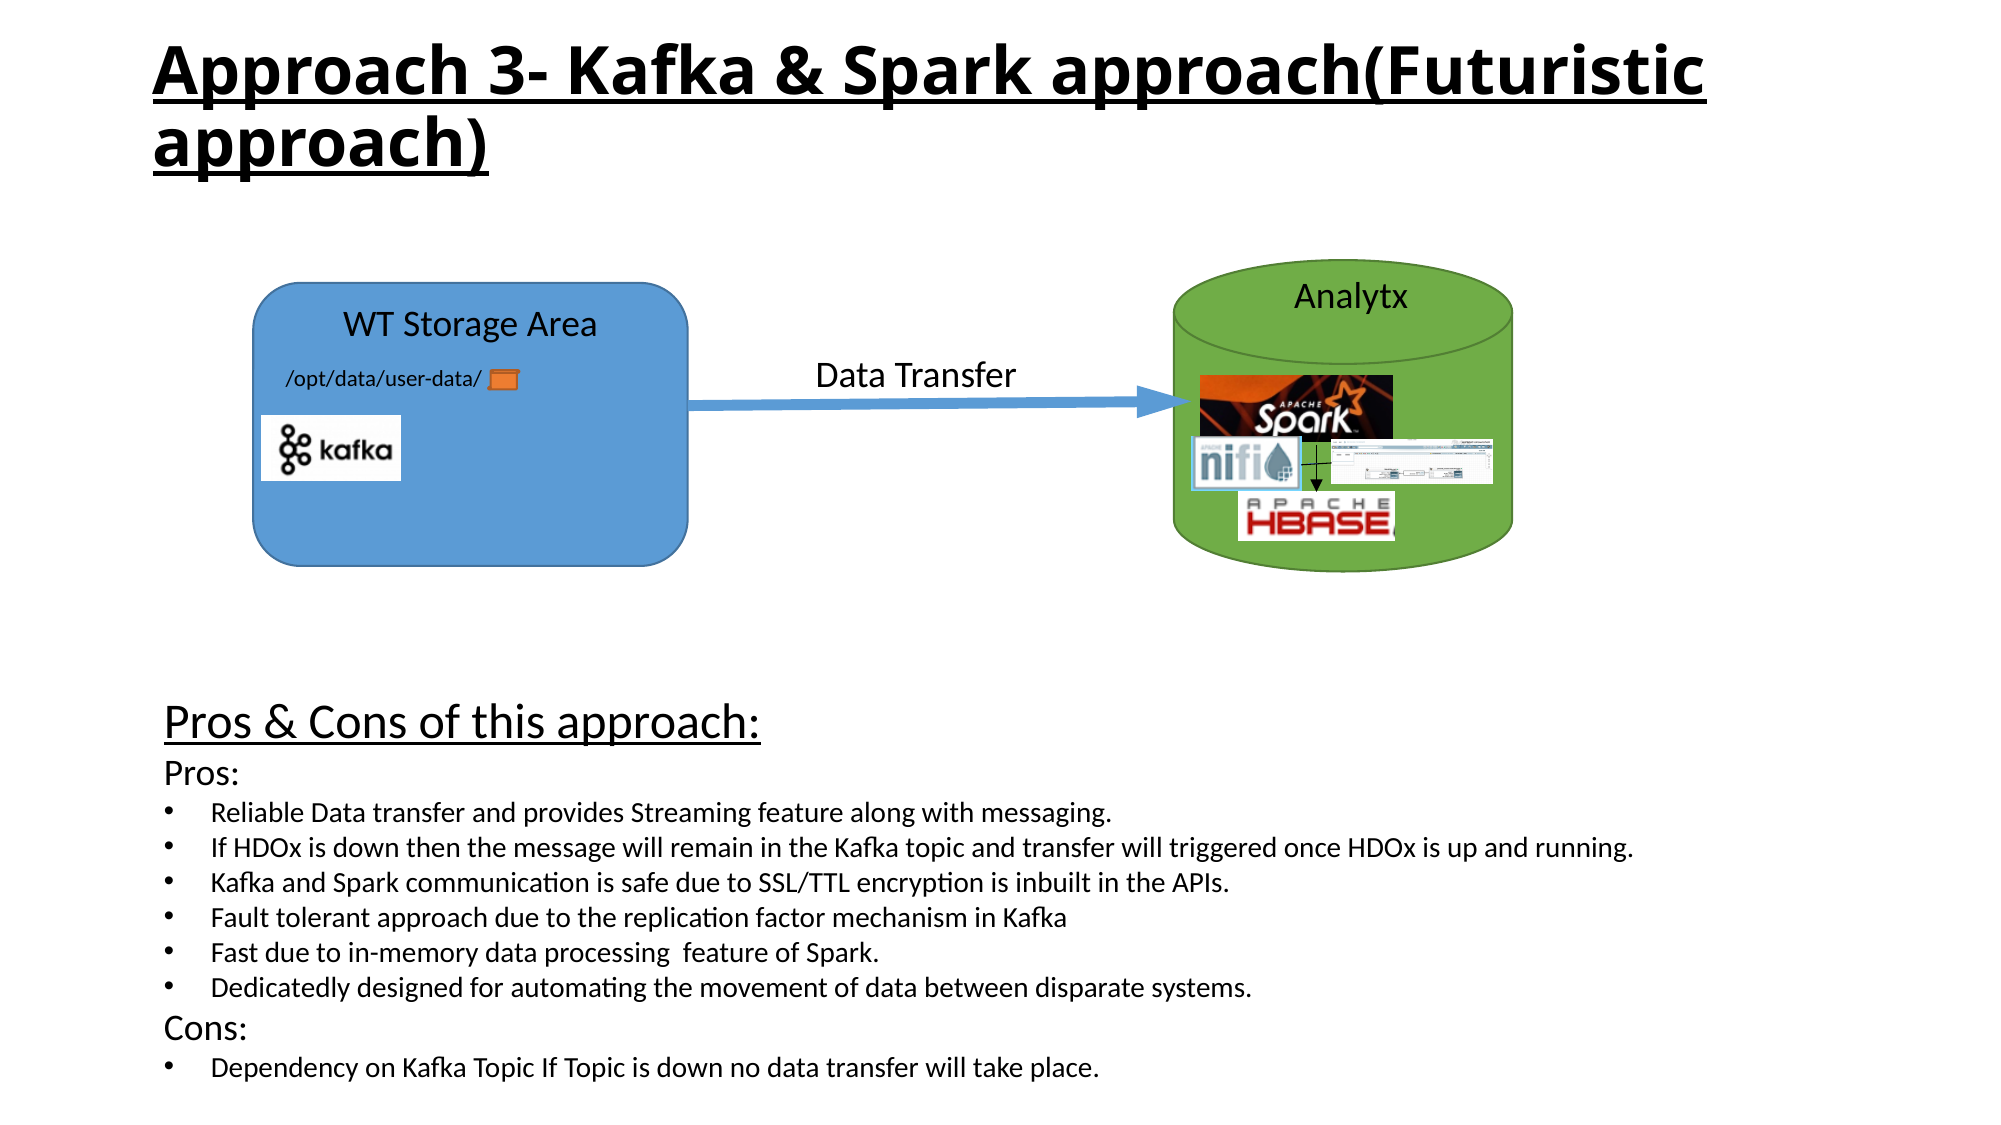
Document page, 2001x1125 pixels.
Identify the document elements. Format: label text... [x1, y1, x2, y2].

picture [1191, 375, 1493, 541]
text_box [487, 369, 521, 391]
text_box Pros & Cons of this approach: Pros: Reliable Data transfer and provides Streaming feature along with messaging. If HDOx is down then the message will remain in the Kafka topic and transfer will triggered once HDOx is up and running. Kafka and Spark communication is safe due to SSL/TTL encryption is inbuilt in the APIs. Fault tolerant approach due to the replication factor mechanism in Kafka Fast due to in-memory data processing feature of Spark. Dedicatedly designed for automating the movement of data between disparate systems. Cons: Dependency on Kafka Topic If Topic is down no data transfer will take place. [149, 680, 1894, 1125]
text_box /opt/data/user-data/ [270, 356, 658, 399]
text_box [1172, 259, 1514, 573]
text_box Analytx [1279, 263, 1450, 323]
text_box [252, 281, 689, 567]
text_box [687, 401, 1192, 406]
text_box Data Transfer [800, 342, 1131, 401]
title Approach 3- Kafka & Spark approach(Futuristic approach) [137, 0, 1863, 218]
picture [261, 415, 401, 481]
text_box WT Storage Area [328, 291, 649, 352]
